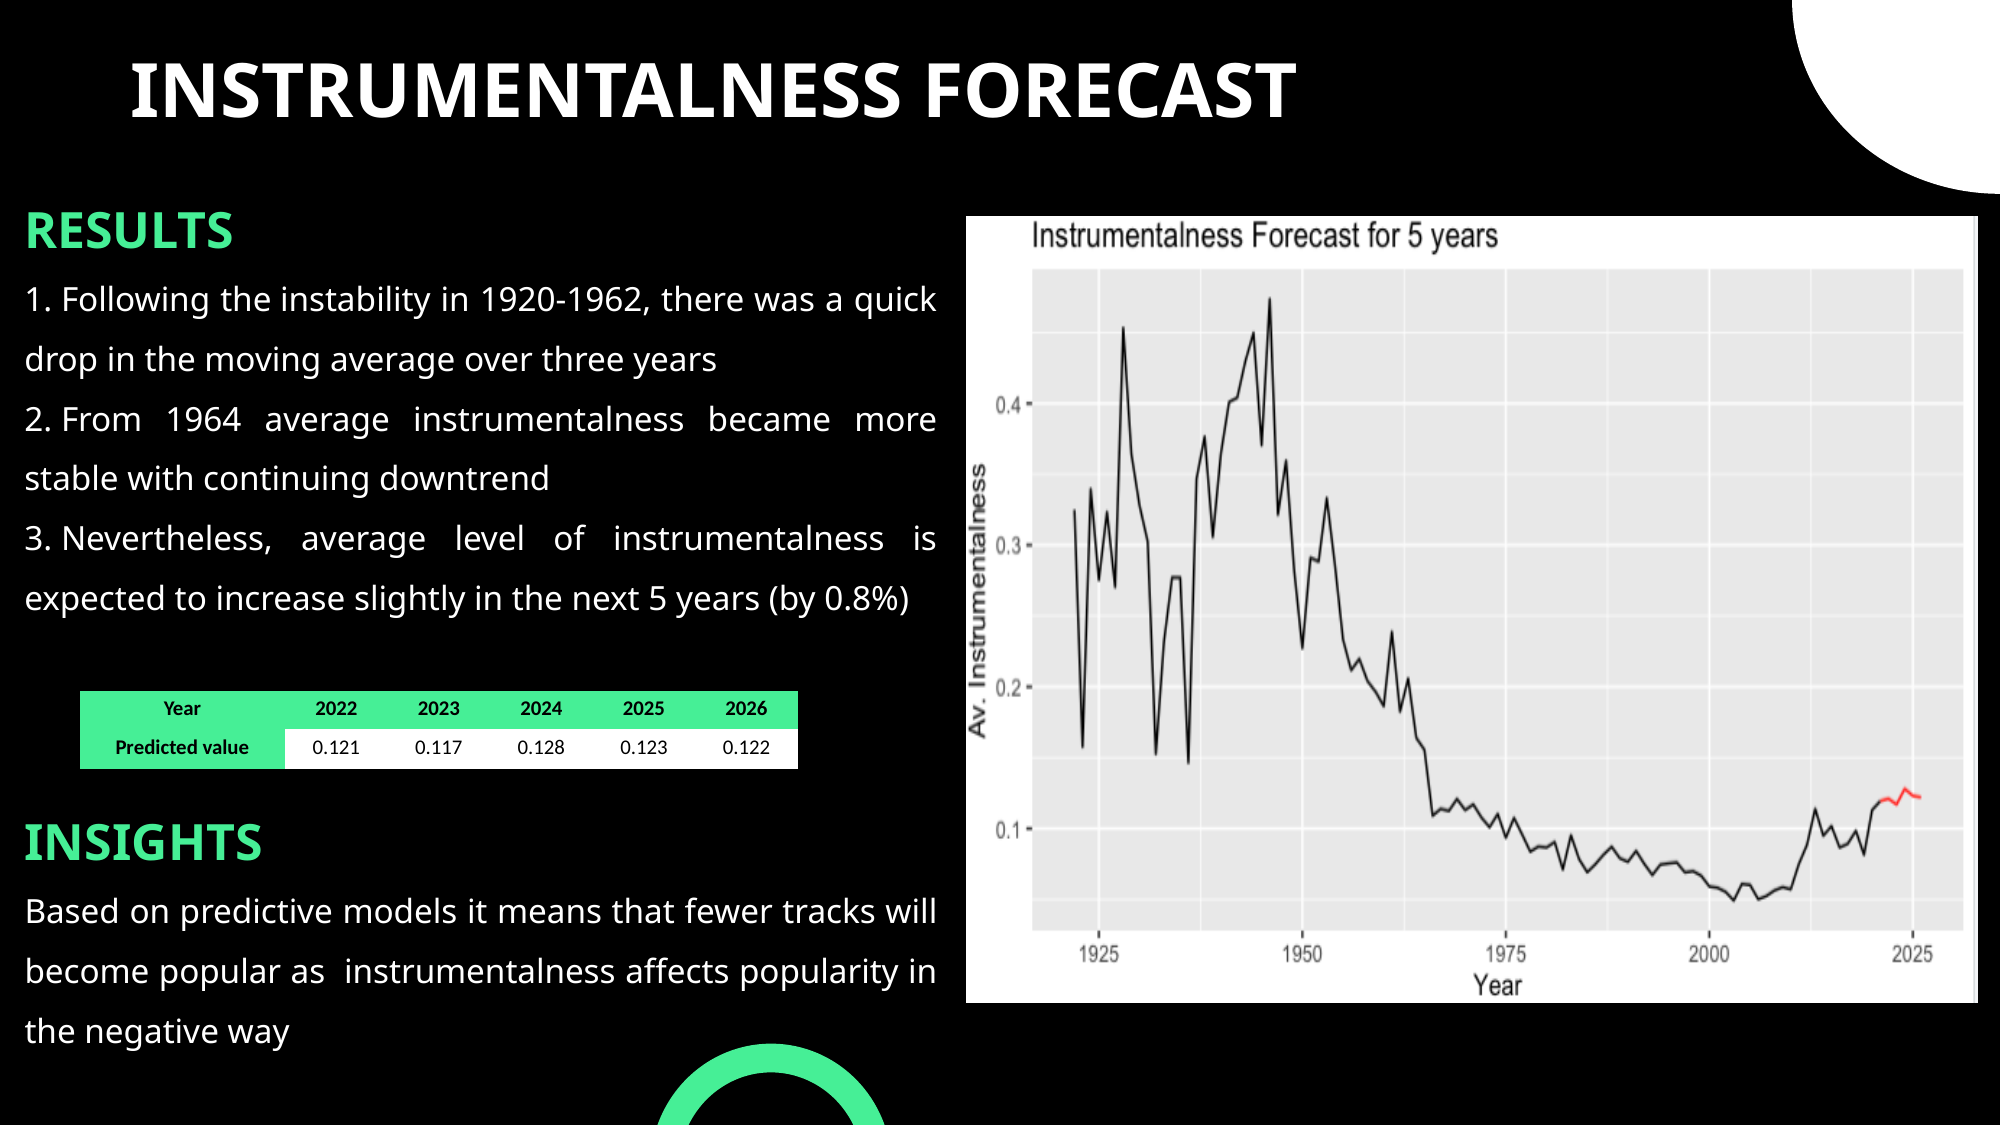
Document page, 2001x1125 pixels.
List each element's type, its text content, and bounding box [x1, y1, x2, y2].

text_box INSTRUMENTALNESS FORECAST [115, 34, 1558, 140]
text_box [1791, 0, 2000, 195]
picture [965, 216, 1978, 1003]
text_box [849, 1118, 885, 1125]
table_header 2023 [388, 691, 490, 729]
text_box RESULTS Following the instability in 1920-1962, there was a quick drop in the moving average over three years From 1964 average instrumentalness became more stable with continuing downtrend Nevertheless, average level of instrumentalness is expected to increase slightly in the next 5 years (by 0.8%) [9, 160, 954, 625]
table_cell 0.117 [388, 729, 490, 769]
table_header 2026 [695, 691, 798, 729]
table_cell 0.128 [490, 729, 593, 769]
table_header 2025 [593, 691, 695, 729]
table_cell 0.123 [593, 729, 695, 769]
table_header 2024 [490, 691, 593, 729]
table_cell 0.121 [285, 729, 388, 769]
table_cell Predicted value [80, 729, 285, 769]
table_header Year [80, 691, 285, 729]
table_cell 0.122 [695, 729, 798, 769]
text_box [657, 1118, 693, 1125]
table_header 2022 [285, 691, 388, 729]
text_box INSIGHTS Based on predictive models it means that fewer tracks will become popular as instrumentalness affects popularity in the negative way [9, 772, 954, 1118]
